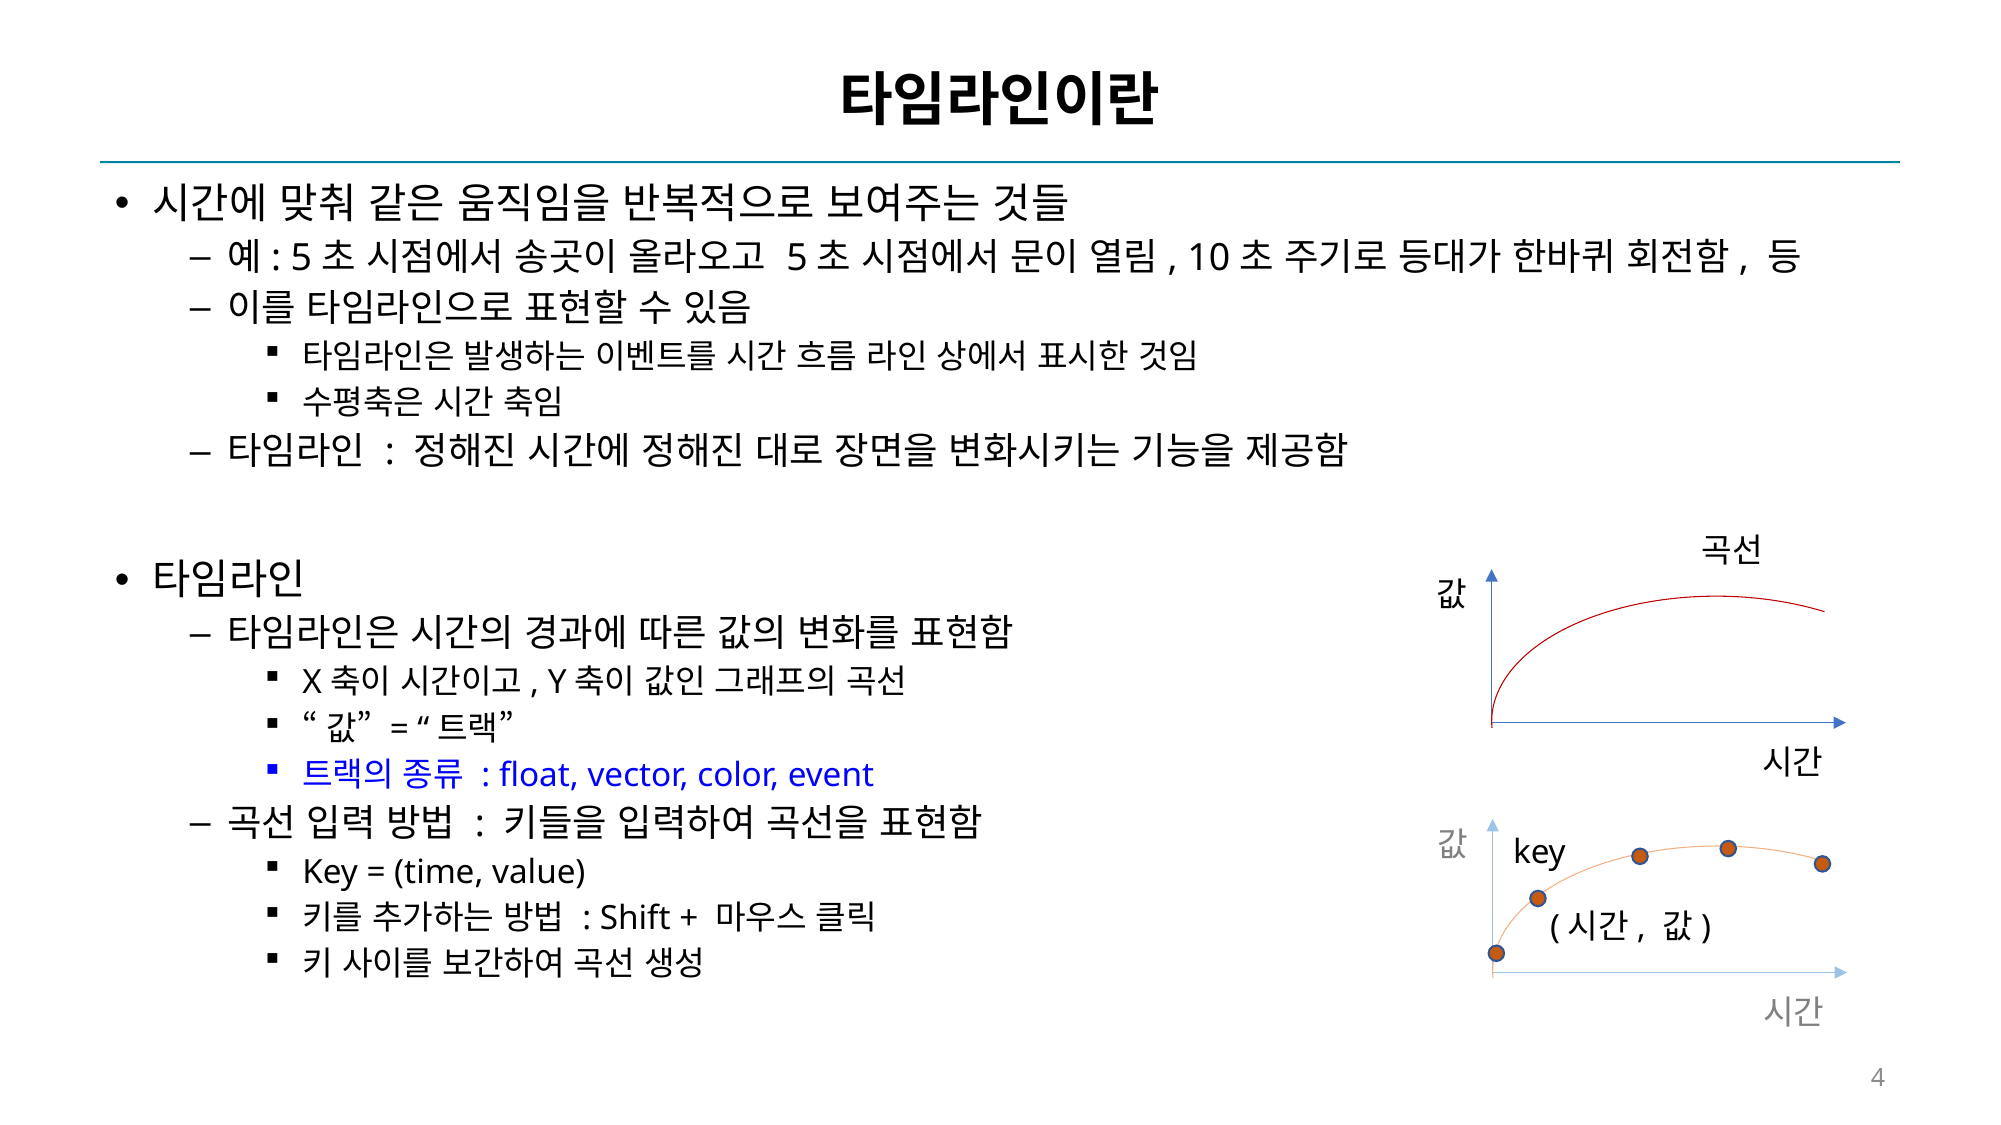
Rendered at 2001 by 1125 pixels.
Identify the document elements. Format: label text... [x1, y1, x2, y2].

text_box [1631, 847, 1649, 866]
text_box [1719, 839, 1738, 858]
text_box [1487, 945, 1492, 961]
text_box [1492, 973, 1657, 978]
text_box (시간, 값) [1535, 897, 1726, 953]
text_box [1813, 855, 1832, 873]
title 타임라인이란 [99, 55, 1900, 148]
text_box key [1498, 822, 1581, 878]
text_box 값 [1421, 565, 1482, 621]
text_box 값 [1422, 815, 1483, 871]
text_box 곡선 [1687, 522, 1778, 577]
text_box [1493, 944, 1506, 963]
text_box [1492, 595, 1825, 722]
list 시간에 맞춰 같은 움직임을 반복적으로 보여주는 것들 예: 5초 시점에서 송곳이 올라오고 5초 시점에서 문이 열림, 10초 주기로 등대가 한바퀴 회전함, 등 이를 타임라인으로 표현할 수 있음 타임라인은 발생하는 이벤트를 시간 흐름 라인 상에서 표시한 것임 수평축은 시간 축임 타임라인 : 정해진 시간에 정해진 대로 장면을 변화시키는 기능을 제공함 타임라인 타임라인은 시간의 경과에 따른 값의 변화를 표현함 X축이 시간이고, Y축이 값인 그래프의 곡선 “값” = “트랙” 트랙의 종류 : float, vector, color, event 곡선 입력 방법 : 키들을 입력하여 곡선을 표현함 Key = (time, value) 키를 추가하는 방법 : Shift + 마우스 클릭 키 사이를 보간하여 곡선 생성 [99, 174, 1900, 1042]
slide_number 4 [1412, 1054, 1900, 1103]
text_box 시간 [1748, 983, 1839, 1039]
text_box [1529, 889, 1547, 907]
text_box [1493, 845, 1817, 972]
text_box 시간 [1747, 734, 1839, 789]
text_box [1491, 723, 1661, 729]
